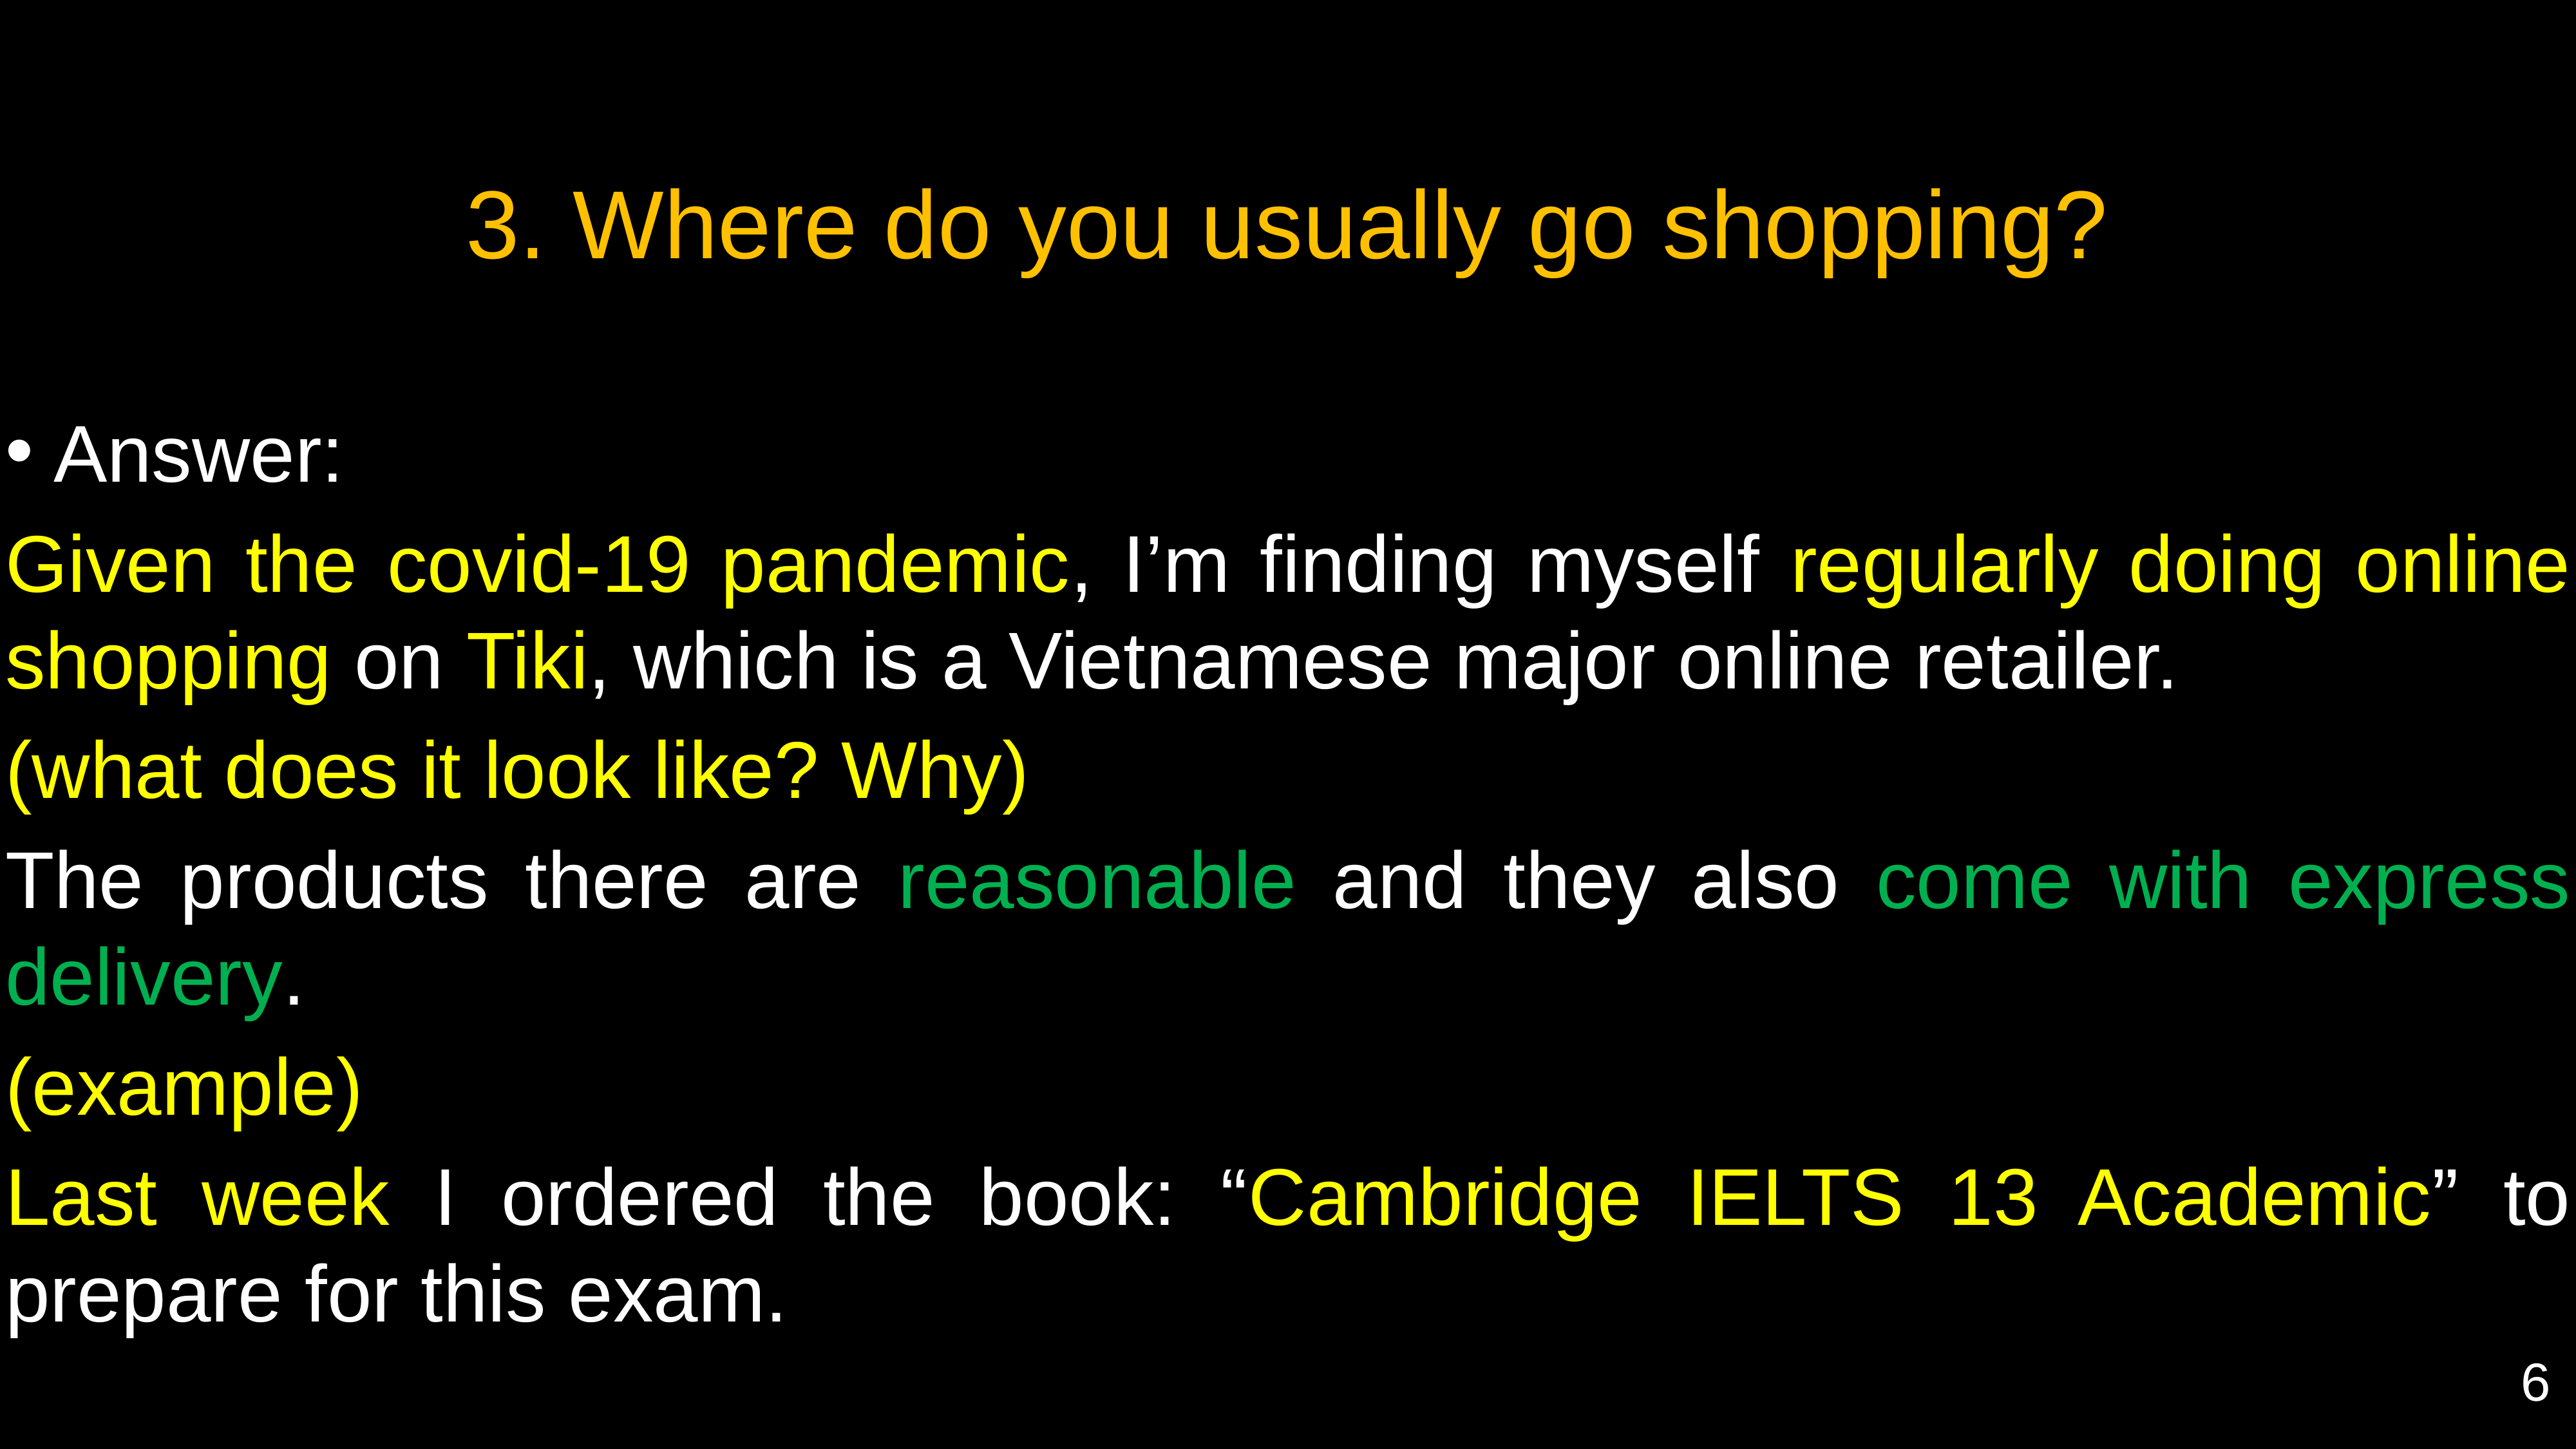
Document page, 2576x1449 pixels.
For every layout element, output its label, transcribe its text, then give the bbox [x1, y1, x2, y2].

slide_number 6 [2480, 1340, 2561, 1419]
list 3. Where do you usually go shopping? Answer: Given the covid-19 pandemic, I’m finding myself regularly doing online shopping on Tiki, which is a Vietnamese major online retailer. (what does it look like? Why) The products there are reasonable and they also come with express delivery. (example) Last week I ordered the book: “Cambridge IELTS 13 Academic” to prepare for this exam. [0, 419, 2576, 1191]
